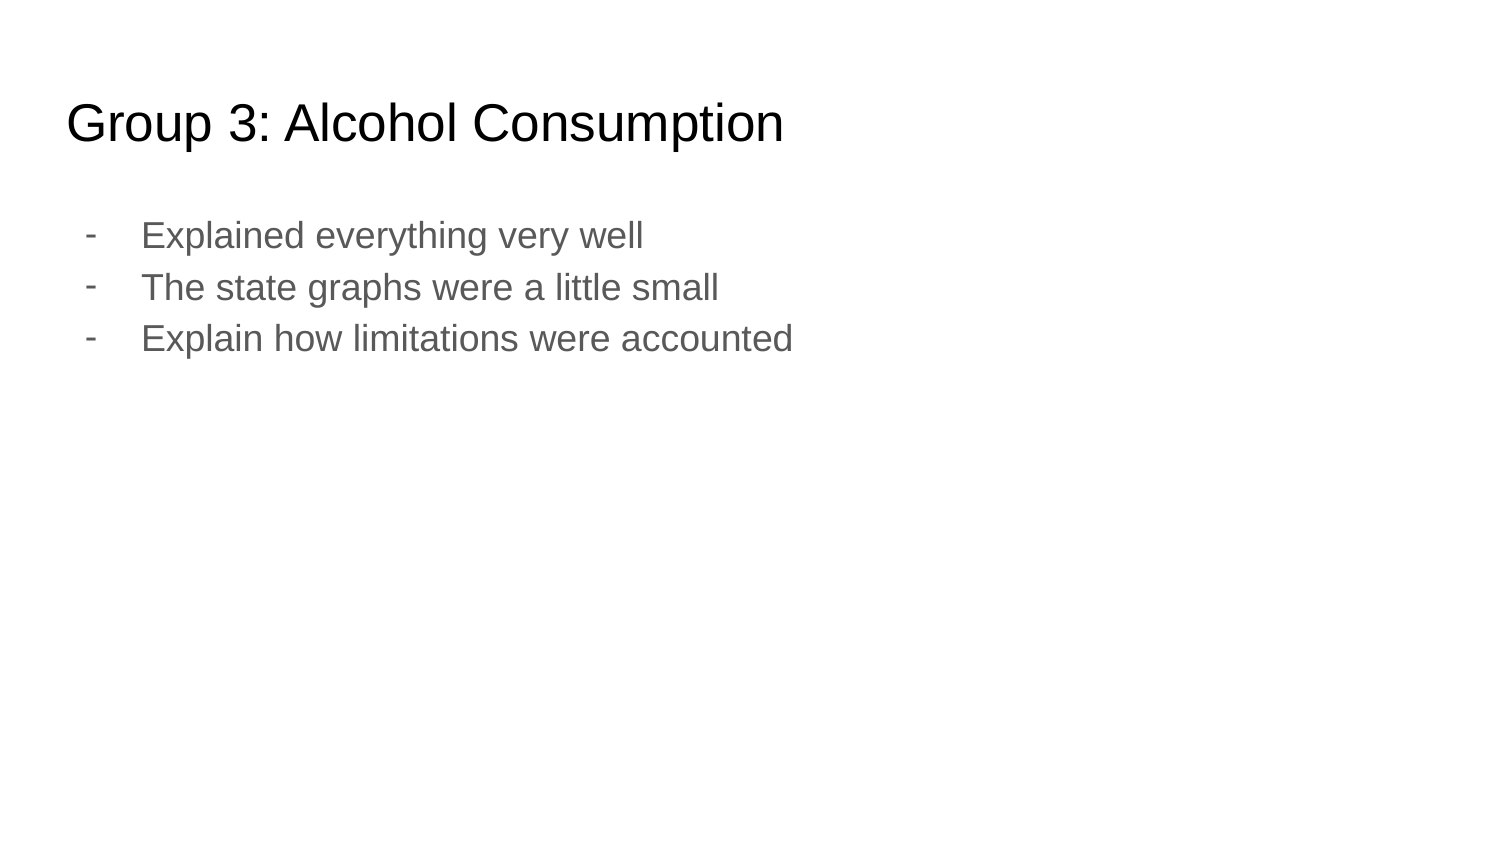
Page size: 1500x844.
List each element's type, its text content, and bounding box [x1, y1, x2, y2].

title Group 3: Alcohol Consumption [51, 72, 1449, 167]
list Explained everything very well The state graphs were a little small Explain how limitations were accounted [51, 189, 1449, 750]
